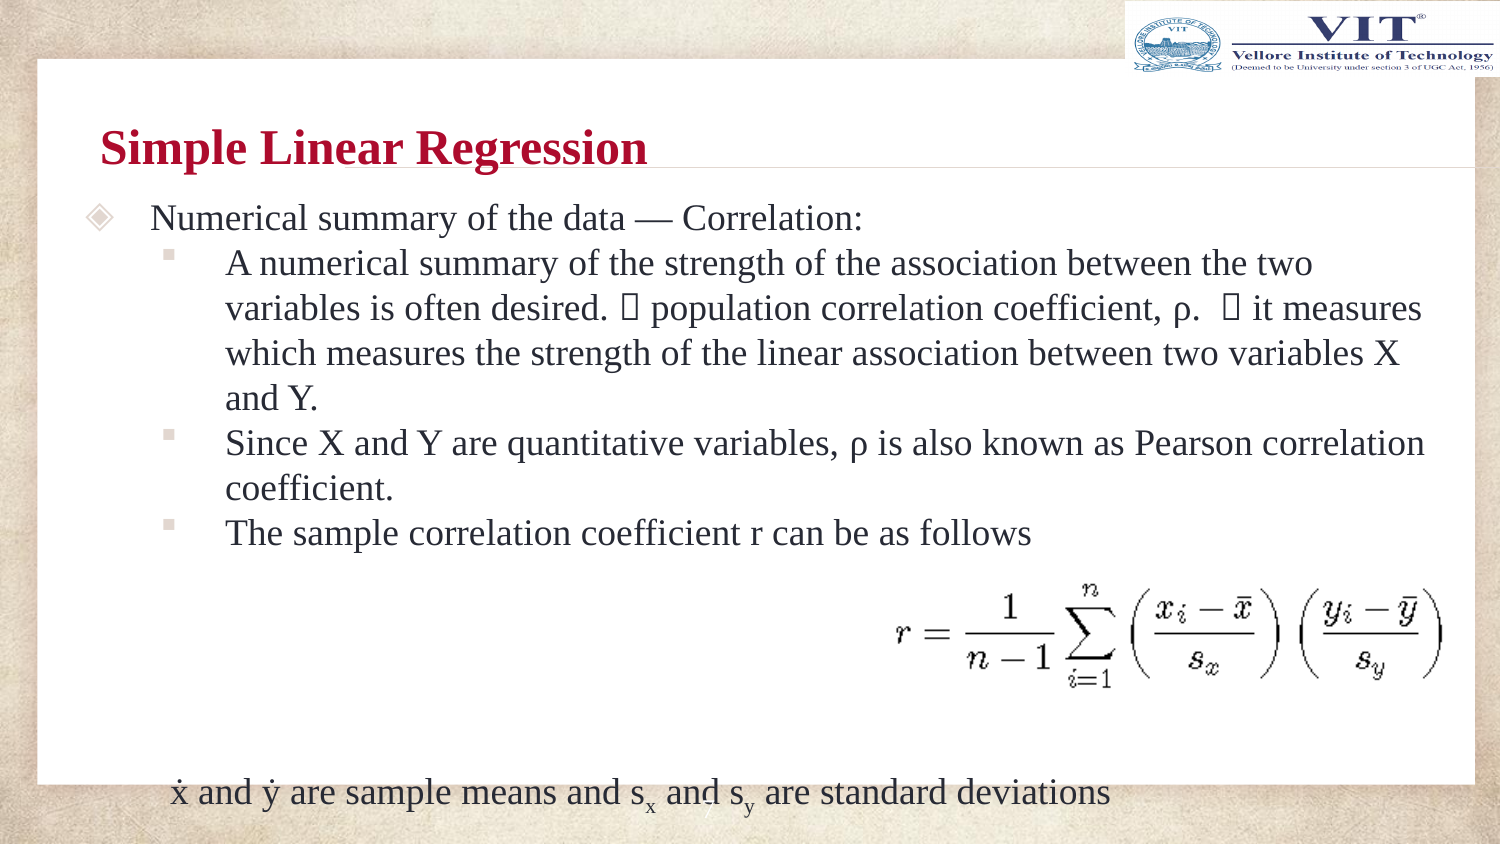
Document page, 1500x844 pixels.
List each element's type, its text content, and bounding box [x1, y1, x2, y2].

picture [863, 559, 1451, 718]
picture [0, 0, 1500, 844]
slide_number 7 [624, 774, 792, 840]
title Simple Linear Regression [99, 109, 1441, 175]
list Numerical summary of the data — Correlation: A numerical summary of the strength of the association between the two variables is often desired.  population correlation coefficient, ρ.  it measures which measures the strength of the linear association between two variables X and Y. Since X and Y are quantitative variables, ρ is also known as Pearson correlation coefficient. The sample correlation coefficient r can be as follows ẋ and ẏ are sample means and sx and sy are standard deviations [75, 192, 1450, 785]
